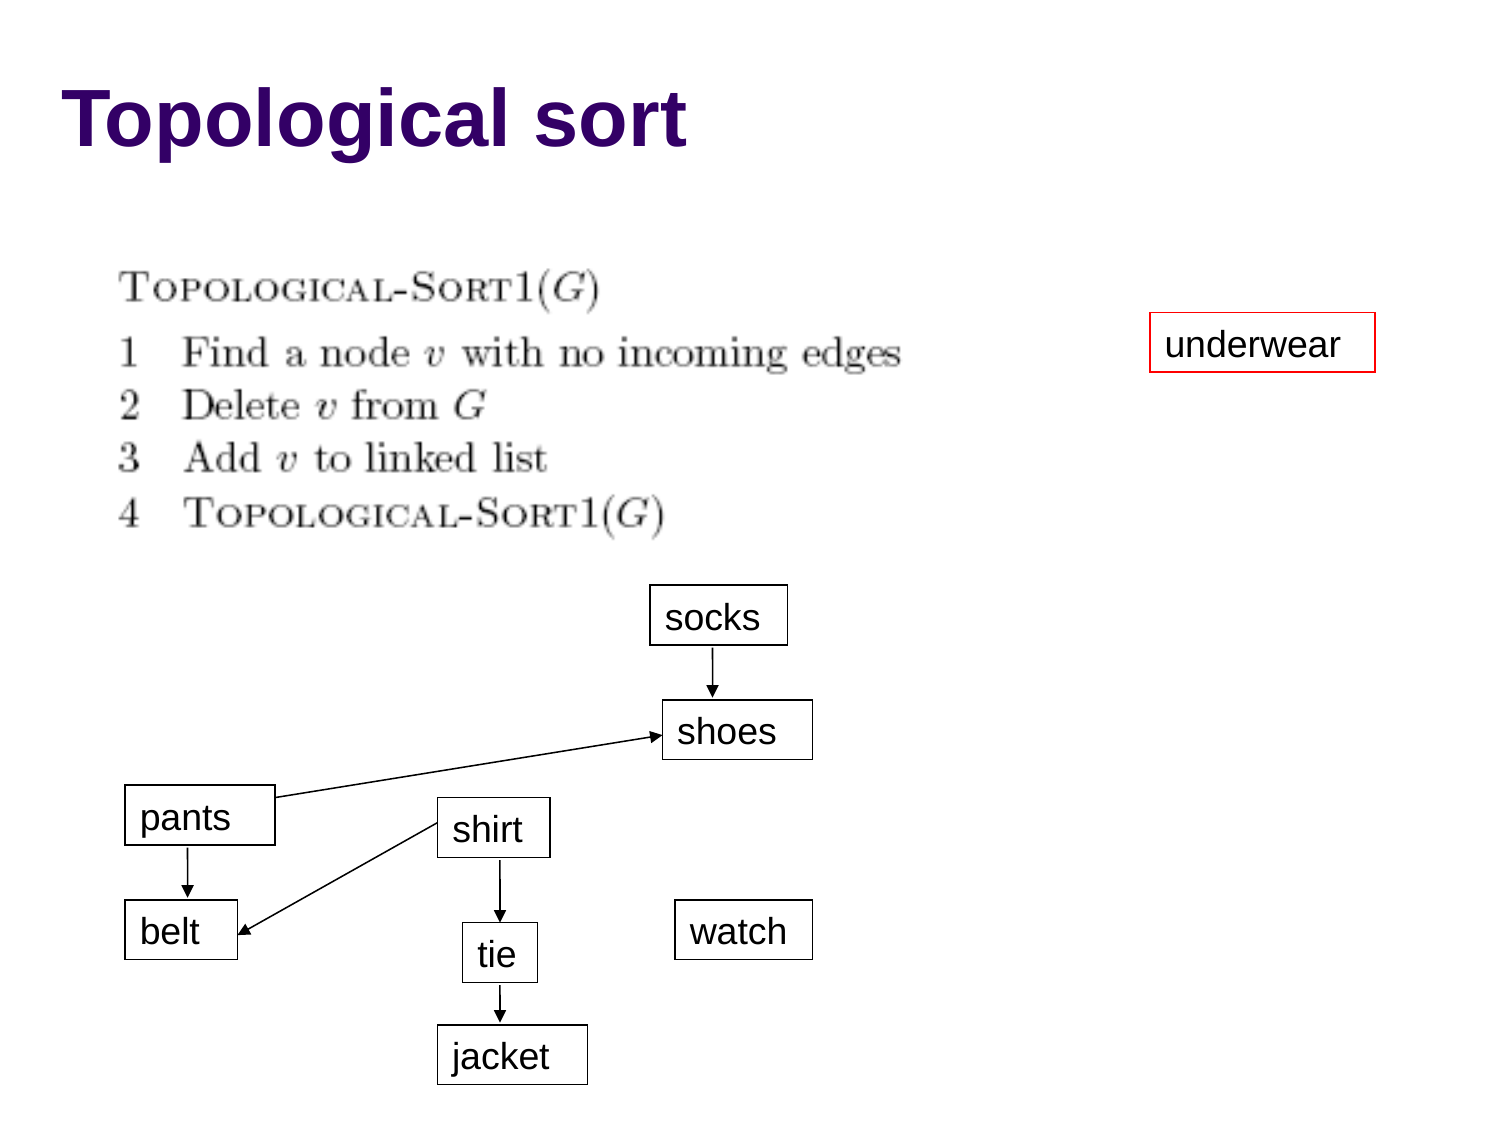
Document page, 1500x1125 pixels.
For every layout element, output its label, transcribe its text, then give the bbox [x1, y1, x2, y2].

text_box belt [125, 899, 238, 960]
text_box [274, 730, 663, 798]
text_box socks [649, 585, 788, 645]
text_box jacket [437, 1024, 588, 1085]
text_box shoes [662, 699, 813, 760]
text_box [706, 647, 719, 698]
text_box [237, 822, 438, 936]
text_box underwear [1149, 312, 1375, 373]
text_box shirt [437, 797, 550, 858]
text_box [493, 860, 507, 923]
text_box [181, 847, 194, 898]
text_box pants [124, 785, 275, 845]
text_box [493, 985, 507, 1023]
text_box watch [674, 899, 813, 960]
text_box tie [462, 922, 538, 983]
picture [112, 262, 913, 543]
title Topological sort [46, 20, 1459, 171]
